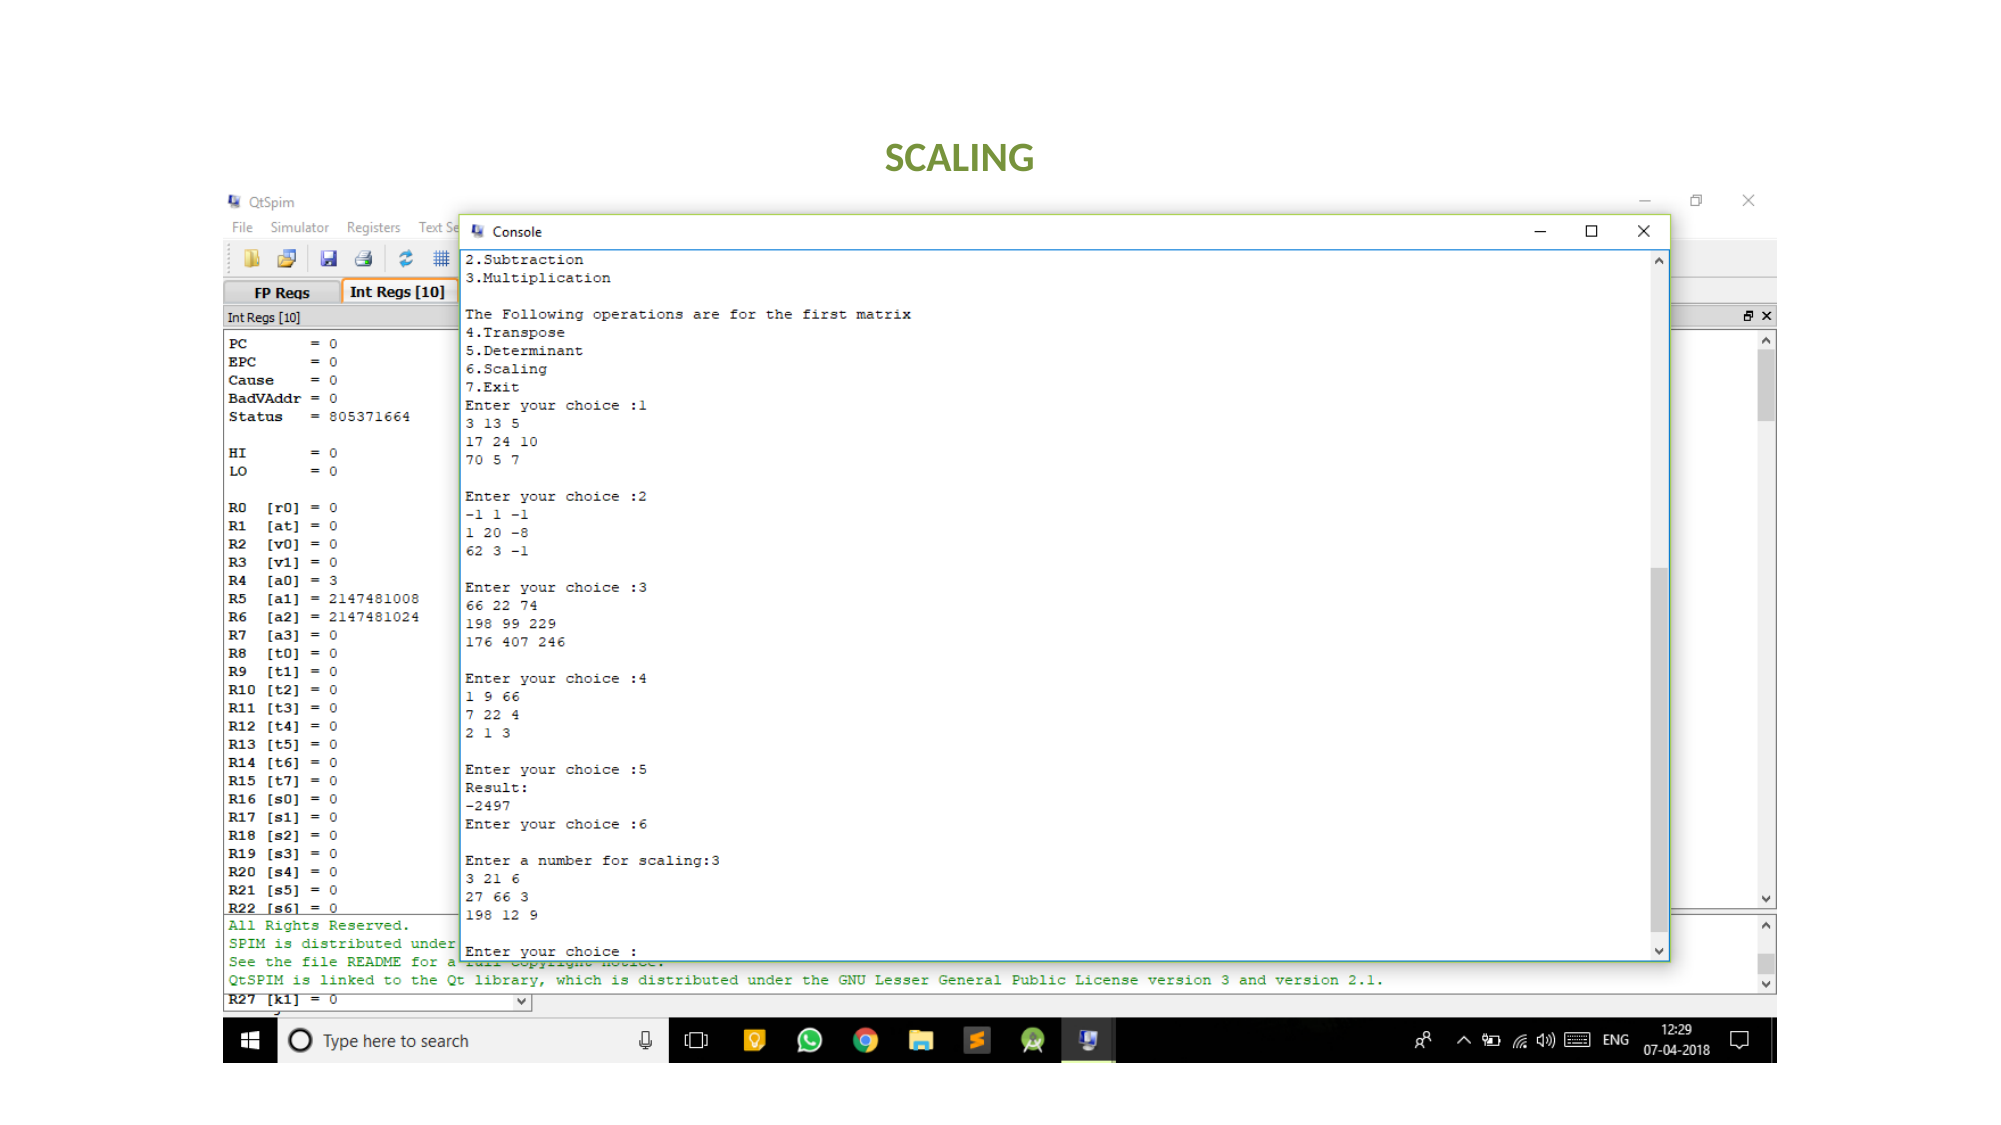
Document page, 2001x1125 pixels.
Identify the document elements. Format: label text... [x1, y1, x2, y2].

text_box SCALING [870, 122, 1304, 187]
picture [223, 189, 1777, 1063]
